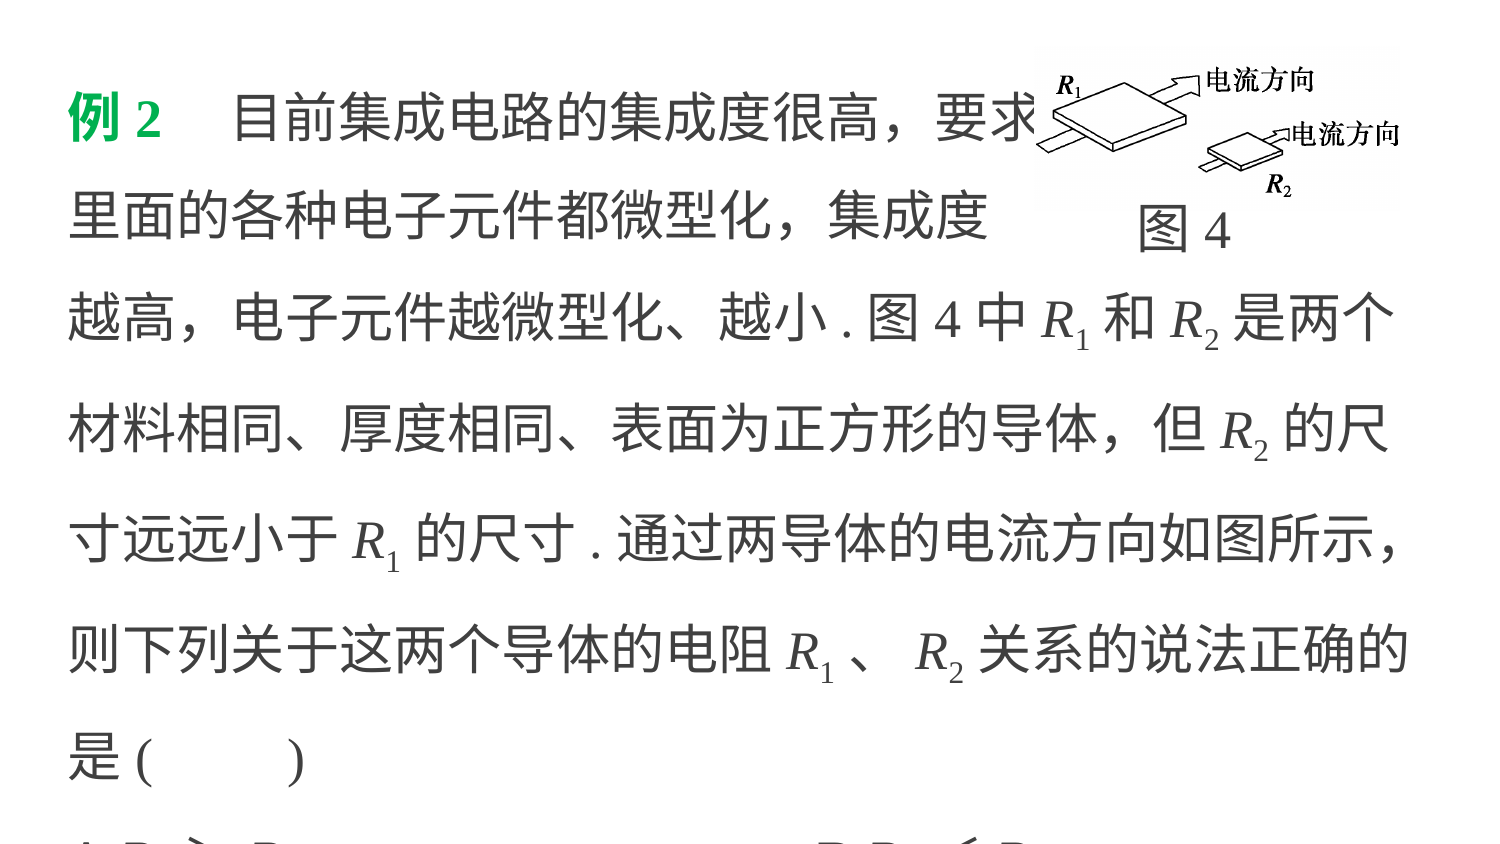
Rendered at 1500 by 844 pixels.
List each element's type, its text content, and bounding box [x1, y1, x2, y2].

picture [1034, 46, 1400, 211]
text_box 例2 目前集成电路的集成度很高，要求 里面的各种电子元件都微型化，集成度 越高，电子元件越微型化、越小.图4中R1和R2是两个材料相同、厚度相同、表面为正方形的导体，但R2的尺寸远远小于R1的尺寸.通过两导体的电流方向如图所示，则下列关于这两个导体的电阻R1、R2关系的说法正确的是( ) A.R1＞R2 B.R1＜R2 C.R1＝R2 D.无法确定 [53, 43, 1447, 844]
text_box 图4 [1122, 218, 1247, 267]
